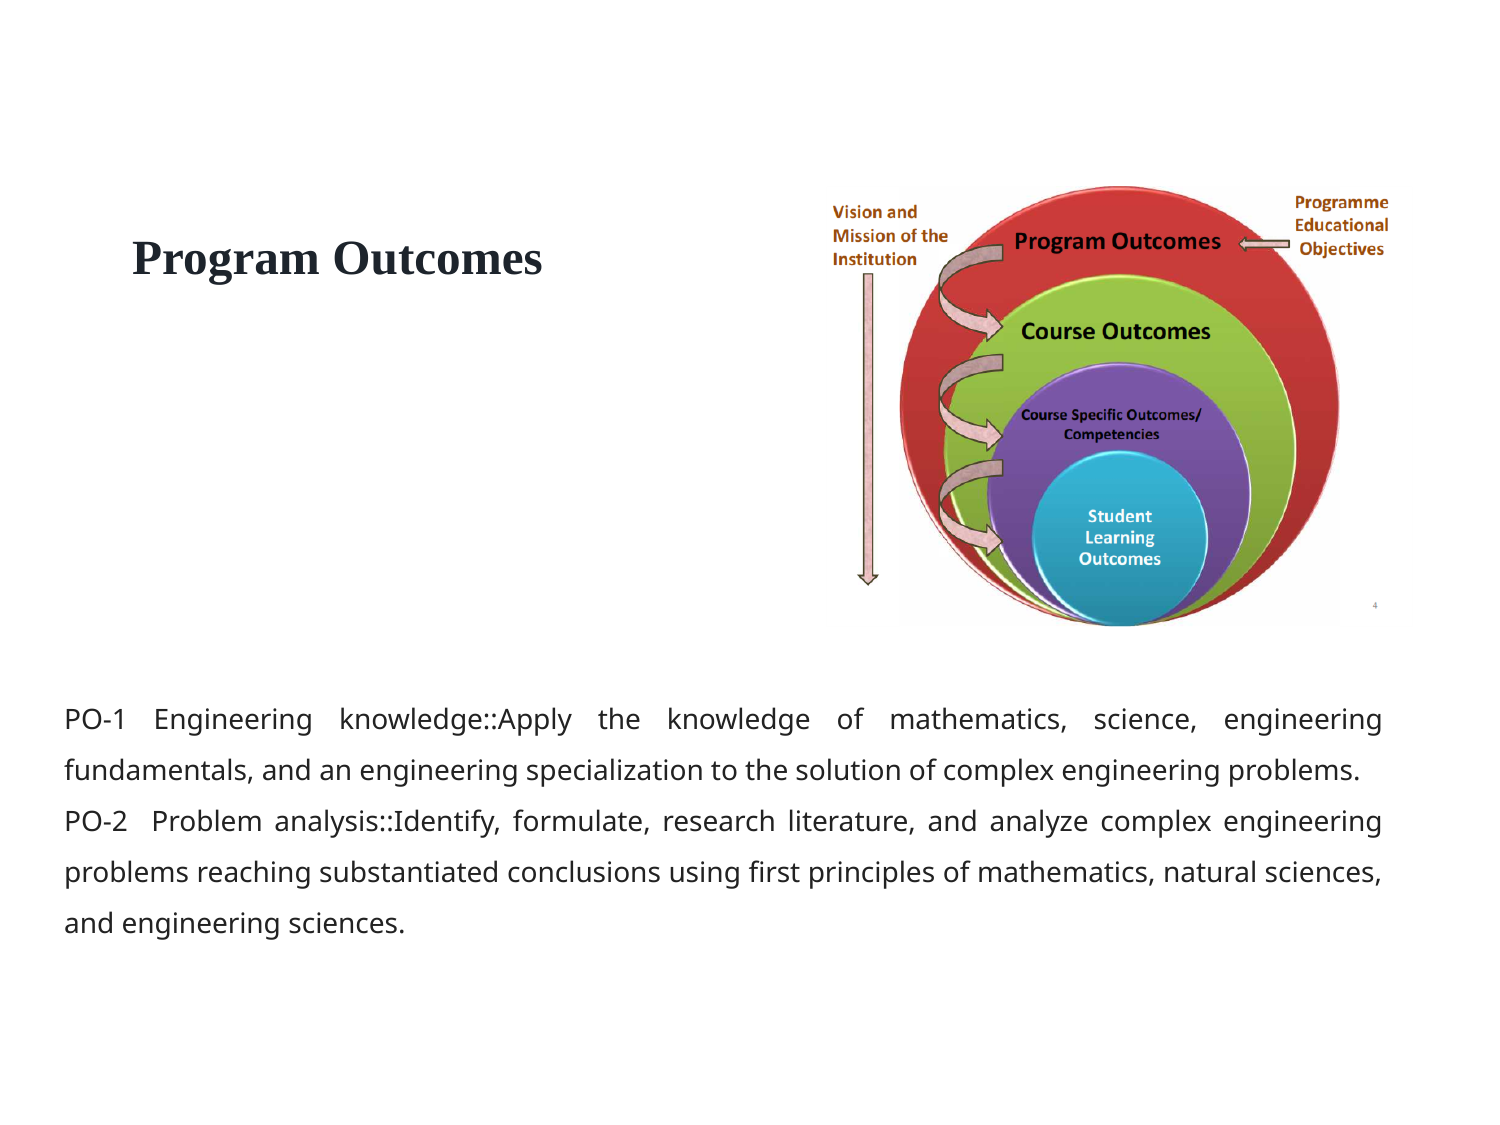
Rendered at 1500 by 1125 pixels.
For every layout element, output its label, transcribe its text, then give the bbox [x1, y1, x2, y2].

picture [777, 164, 1462, 648]
text_box PO-1 Engineering knowledge::Apply the knowledge of mathematics, science, engineering fundamentals, and an engineering specialization to the solution of complex engineering problems. PO-2 Problem analysis::Identify, formulate, research literature, and analyze complex engineering problems reaching substantiated conclusions using first principles of mathematics, natural sciences, and engineering sciences. [55, 679, 1393, 986]
text_box Program Outcomes [55, 207, 620, 284]
